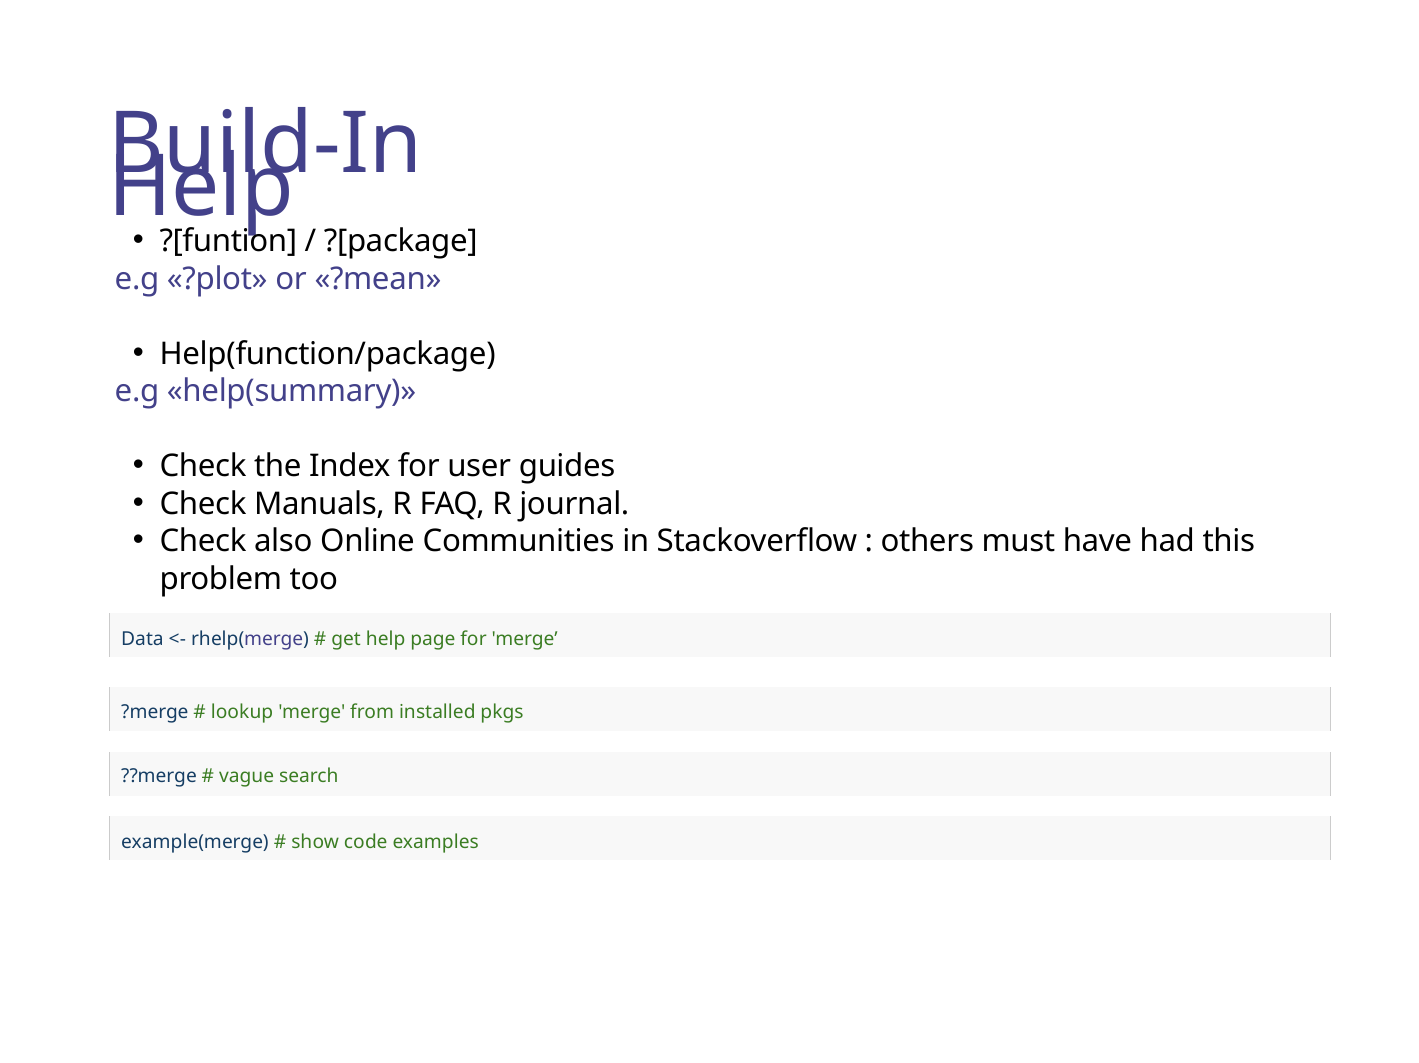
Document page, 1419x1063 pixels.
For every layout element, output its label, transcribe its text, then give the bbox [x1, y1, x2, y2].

text_box ?merge # lookup 'merge' from installed pkgs [121, 695, 1345, 723]
text_box [108, 752, 1332, 796]
text_box ?[funtion] / ?[package] e.g «?plot» or «?mean» Help(function/package) e.g «help(summary)» Check the Index for user guides Check Manuals, R FAQ, R journal. Check also Online Communities in Stackoverflow : others must have had this problem too [106, 220, 1379, 596]
text_box ??merge # vague search [121, 759, 1345, 786]
text_box [108, 816, 1332, 860]
text_box [108, 687, 1332, 731]
text_box example(merge) # show code examples [121, 825, 1345, 853]
text_box Build-In Help [108, 146, 458, 220]
text_box [108, 613, 1332, 657]
text_box Data <- rhelp(merge) # get help page for 'merge’ [121, 622, 1345, 677]
